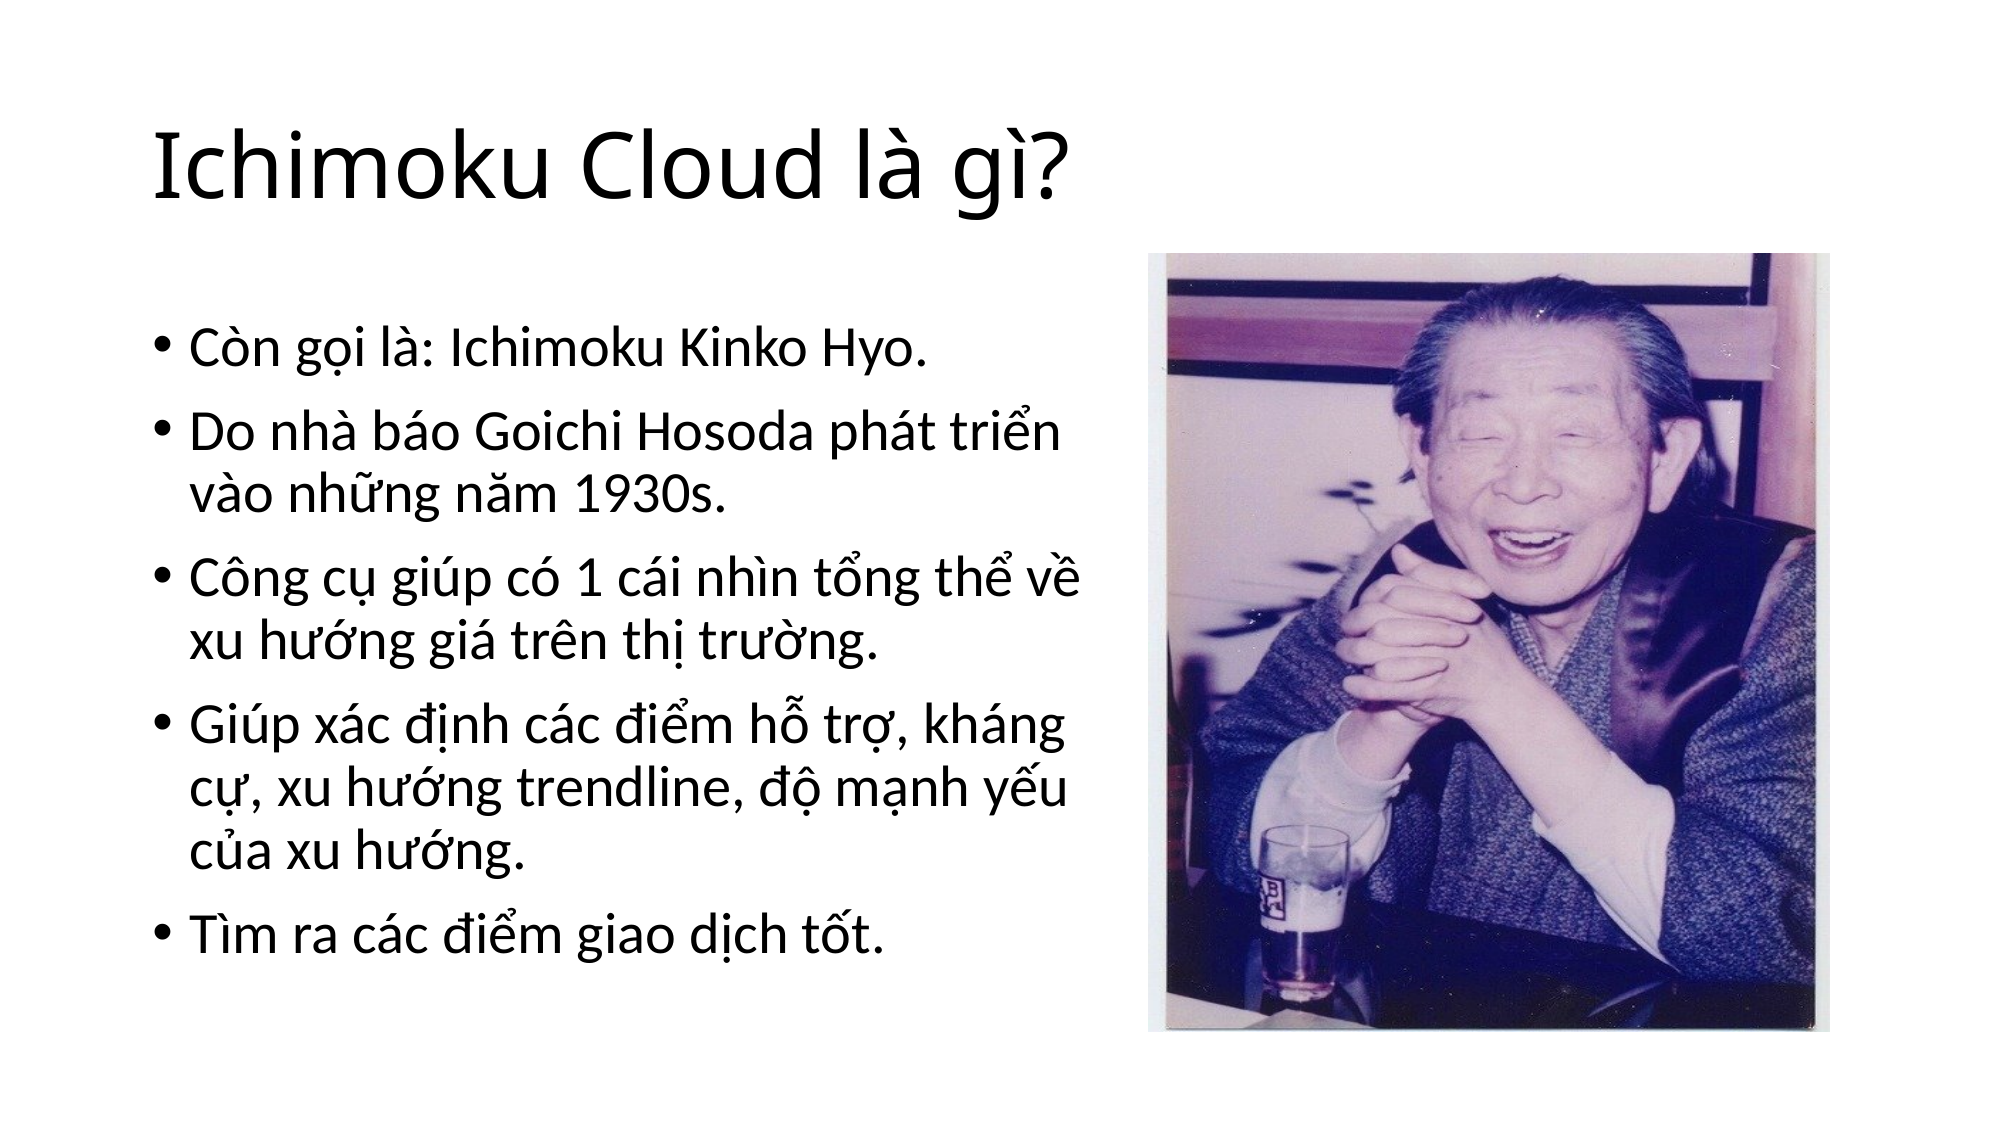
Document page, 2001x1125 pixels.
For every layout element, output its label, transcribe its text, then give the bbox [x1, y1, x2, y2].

picture [1148, 253, 1830, 1032]
title Ichimoku Cloud là gì? [137, 59, 1863, 278]
list Còn gọi là: Ichimoku Kinko Hyo. Do nhà báo Goichi Hosoda phát triển vào những năm 1930s. Công cụ giúp có 1 cái nhìn tổng thể về xu hướng giá trên thị trường. Giúp xác định các điểm hỗ trợ, kháng cự, xu hướng trendline, độ mạnh yếu của xu hướng. Tìm ra các điểm giao dịch tốt. [137, 308, 1131, 1032]
